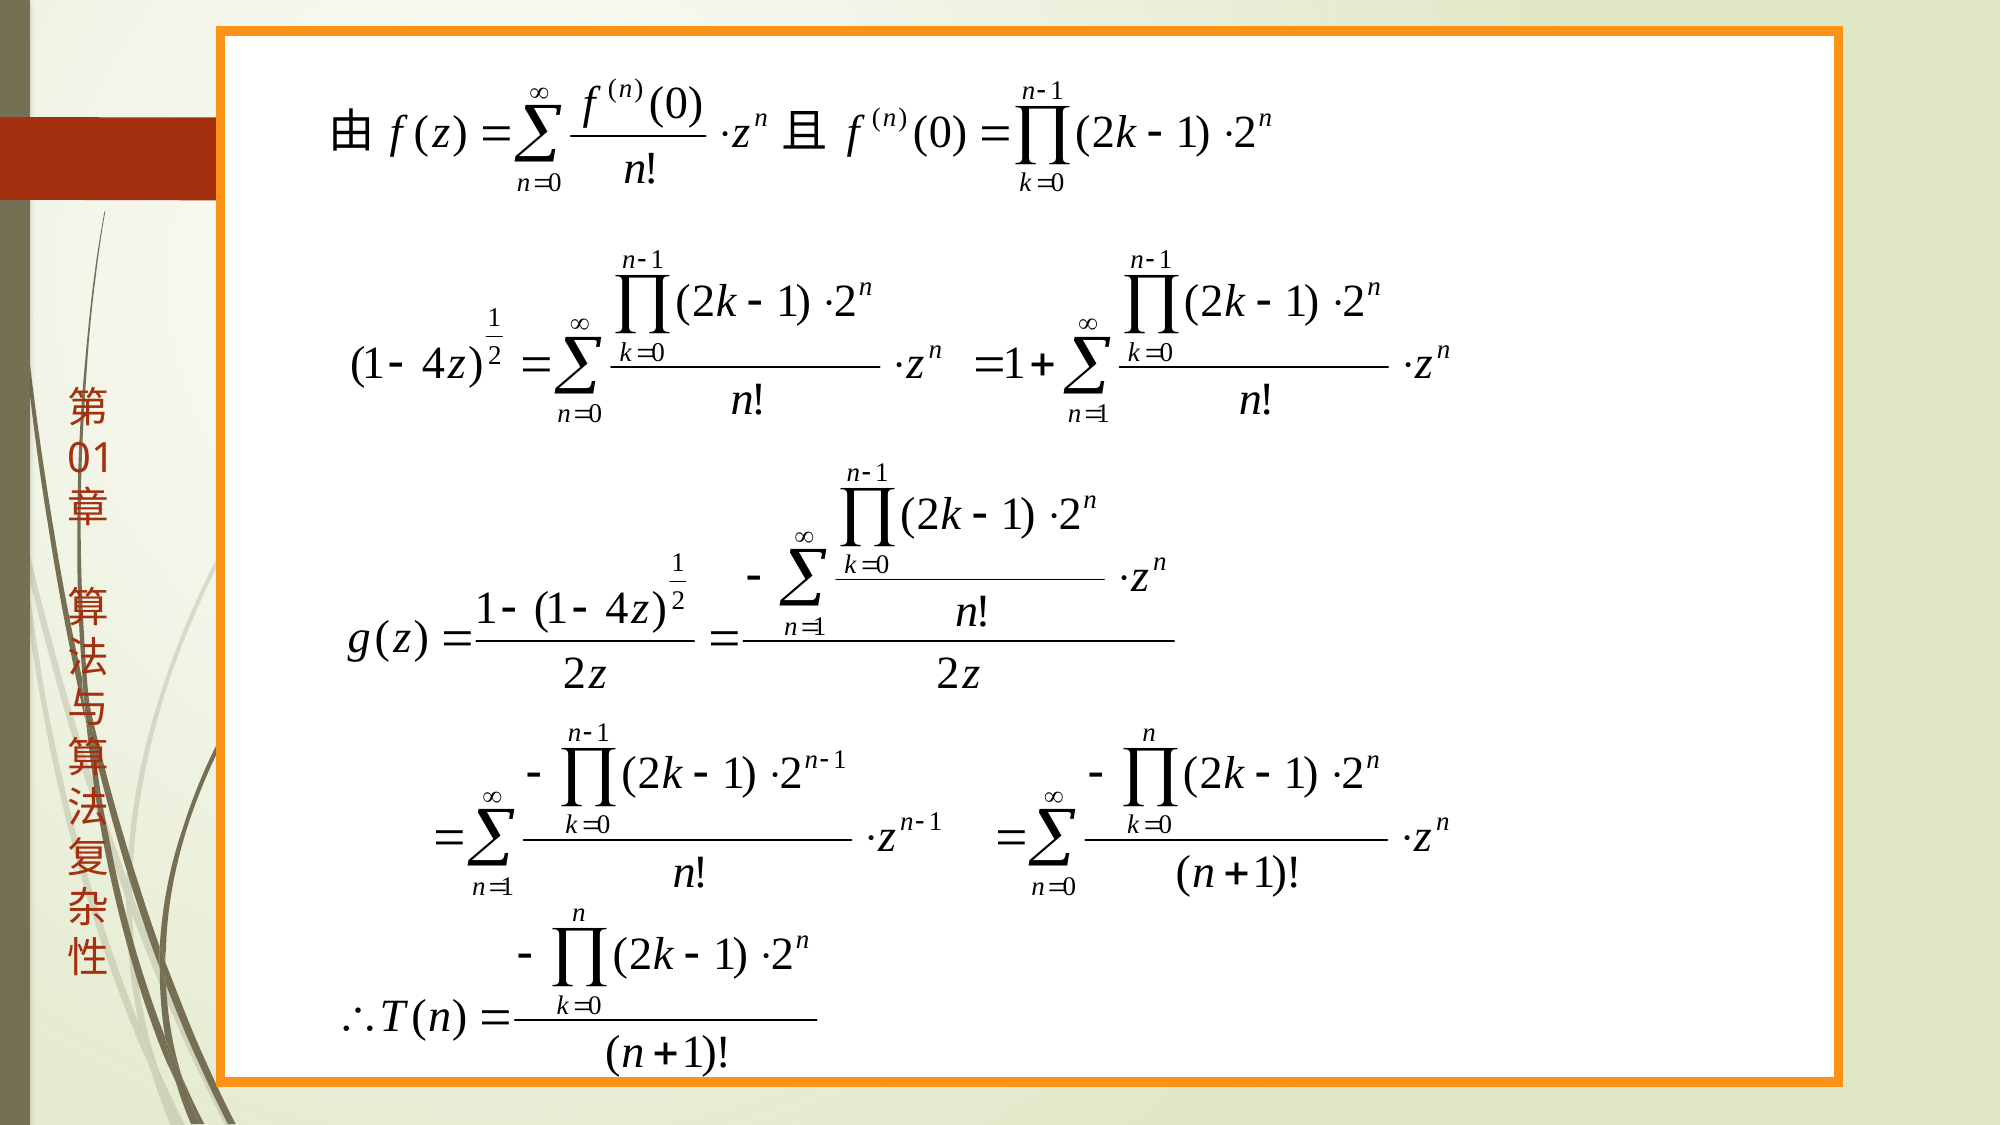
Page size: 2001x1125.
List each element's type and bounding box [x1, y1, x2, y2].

text_box [338, 892, 825, 1086]
text_box [220, 30, 1839, 1083]
text_box [985, 712, 1461, 906]
text_box [343, 239, 954, 433]
text_box [328, 66, 1282, 202]
text_box [338, 452, 1184, 700]
text_box [964, 239, 1463, 433]
text_box [424, 712, 954, 906]
